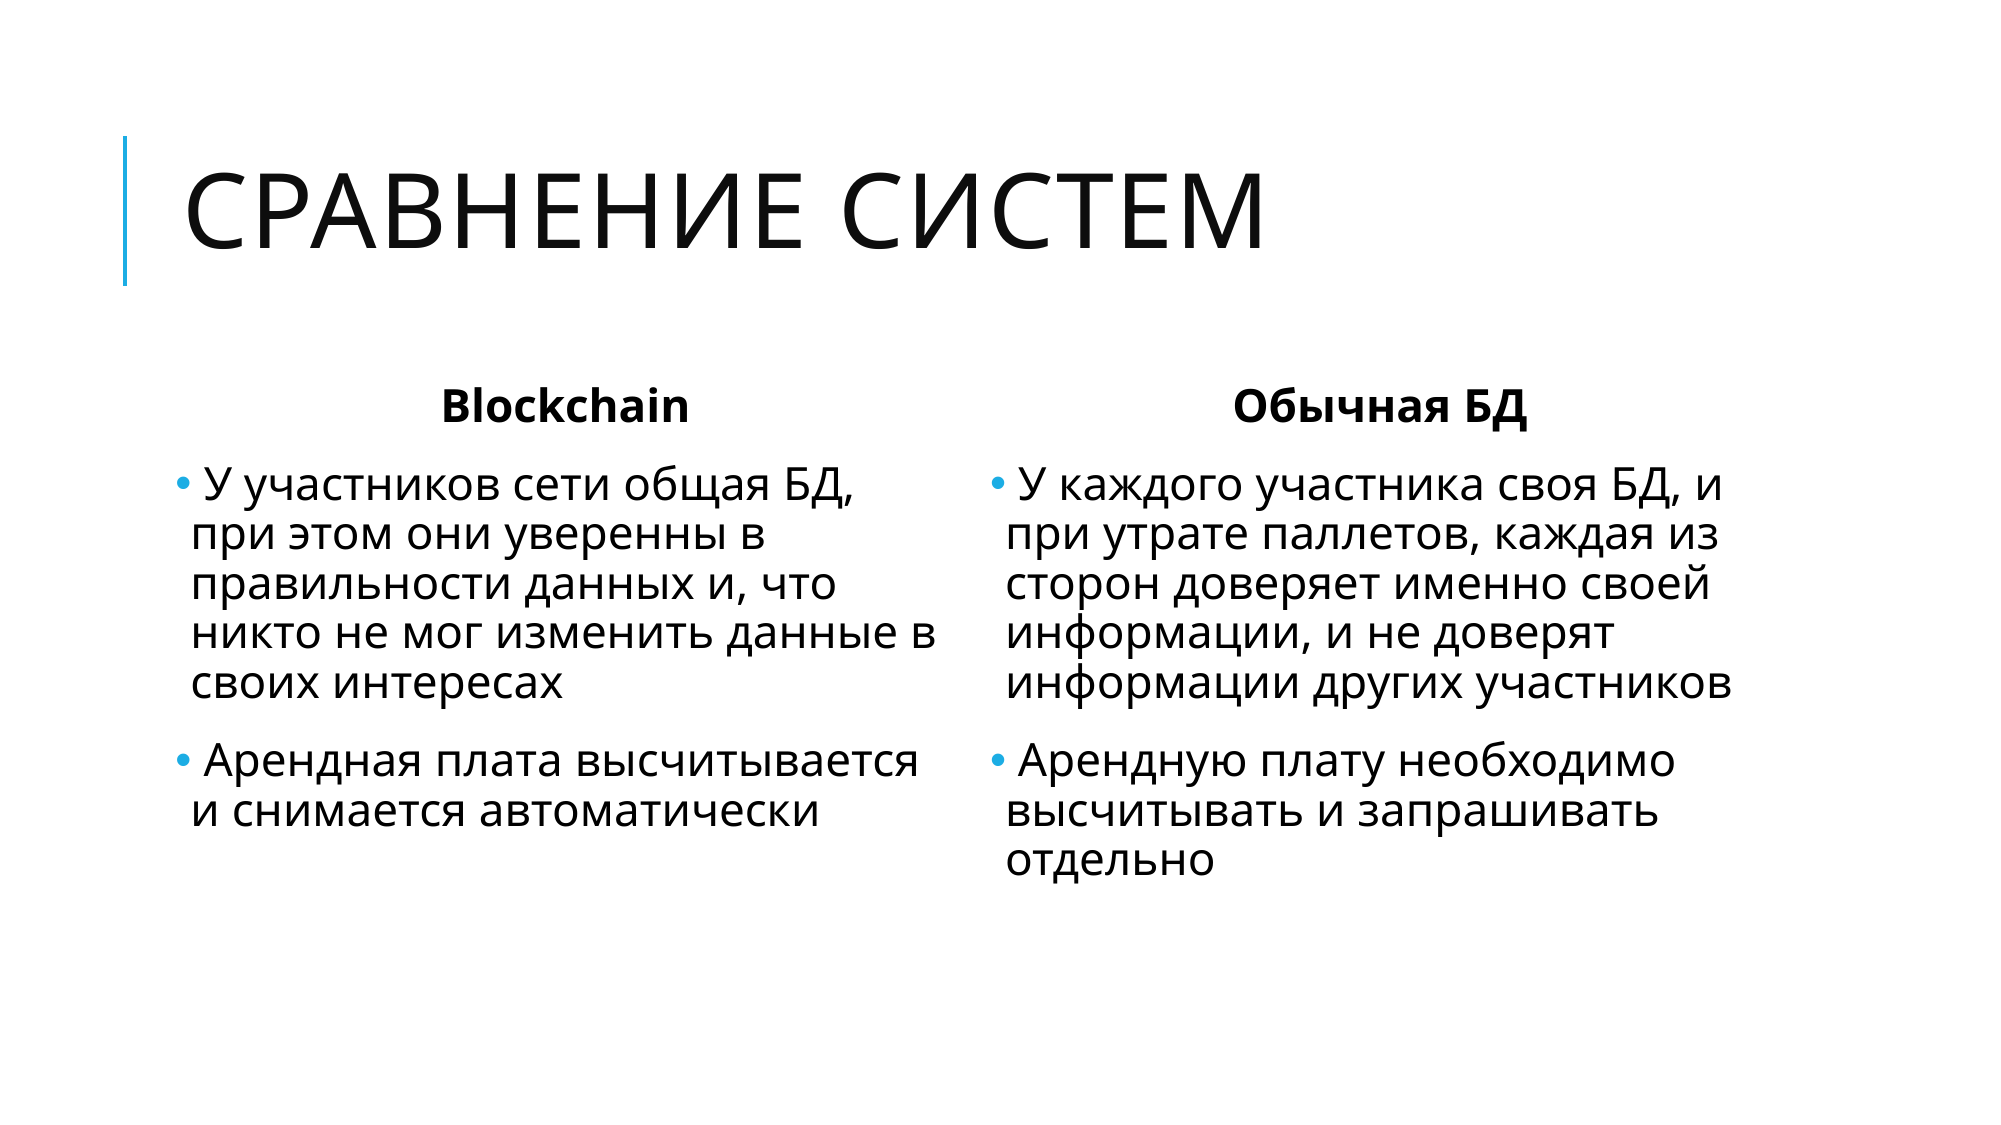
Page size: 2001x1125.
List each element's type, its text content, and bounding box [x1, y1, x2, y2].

title Сравнение систем [168, 96, 1763, 342]
list Blockchain У участников сети общая БД, при этом они уверенны в правильности данных и, что никто не мог изменить данные в своих интересах Арендная плата высчитывается и снимается автоматически [168, 375, 948, 1035]
list Обычная БД У каждого участника своя БД, и при утрате паллетов, каждая из сторон доверяет именно своей информации, и не доверят информации других участников Арендную плату необходимо высчитывать и запрашивать отдельно [982, 375, 1763, 1035]
